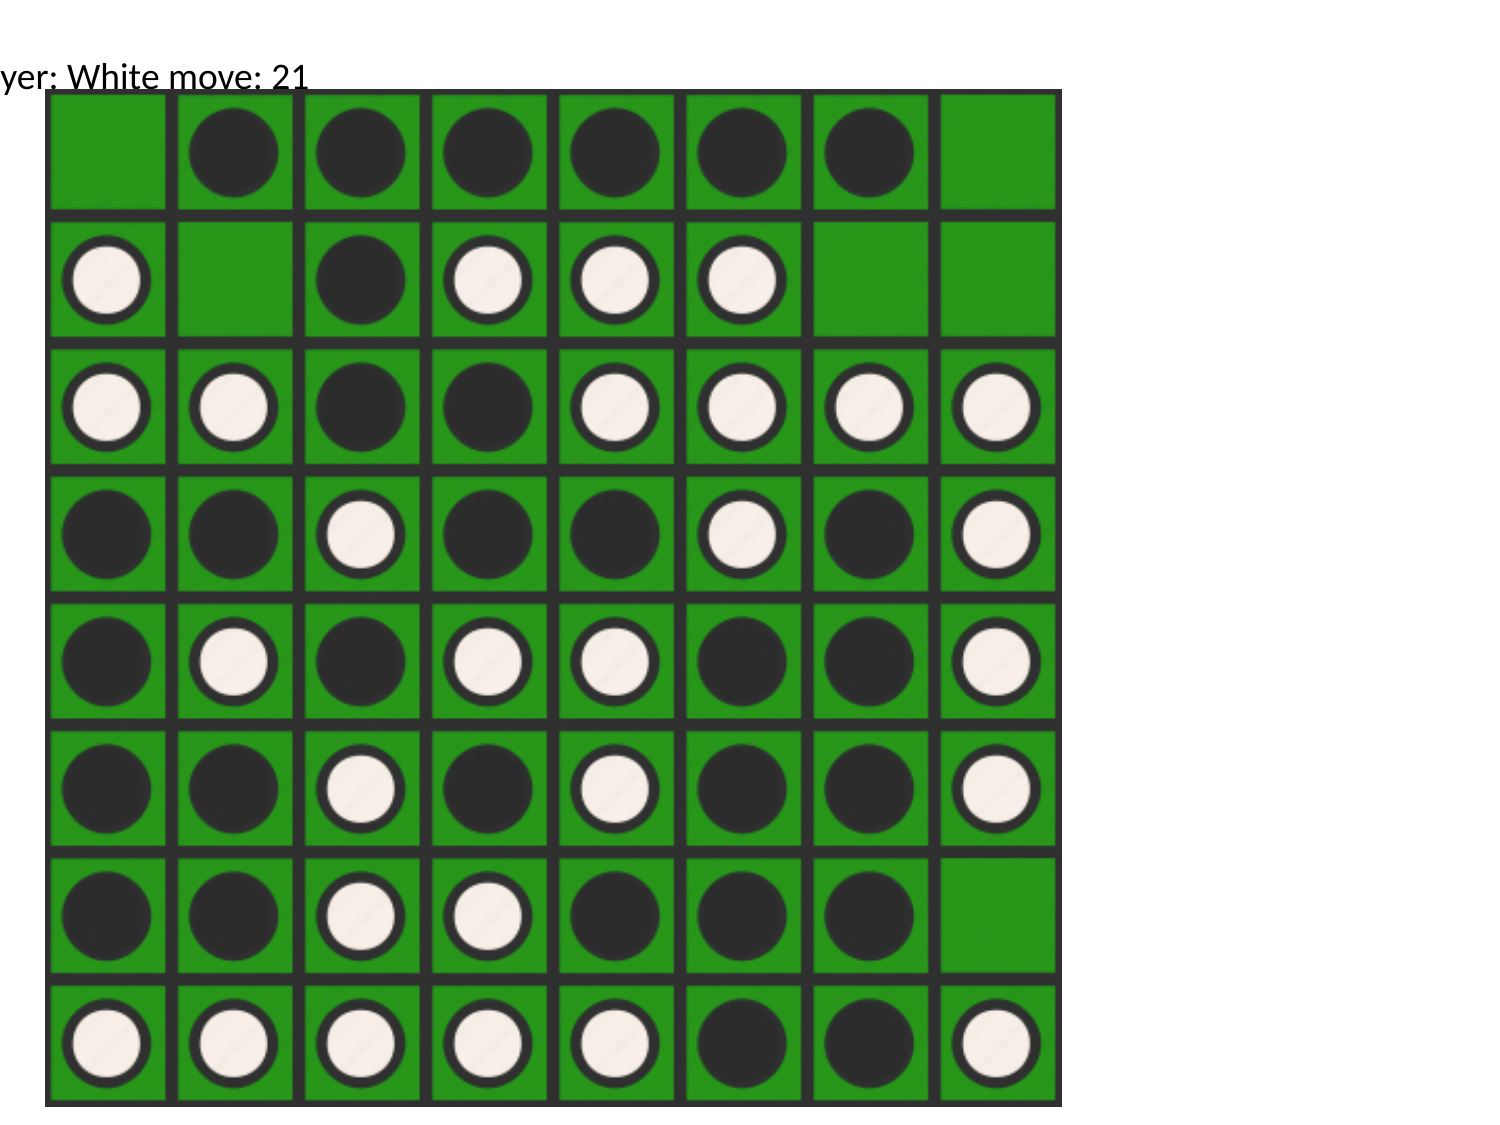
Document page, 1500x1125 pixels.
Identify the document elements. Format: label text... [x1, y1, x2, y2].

picture [44, 89, 1062, 1107]
text_box turn: 54 player: White move: 21 [0, 44, 325, 105]
